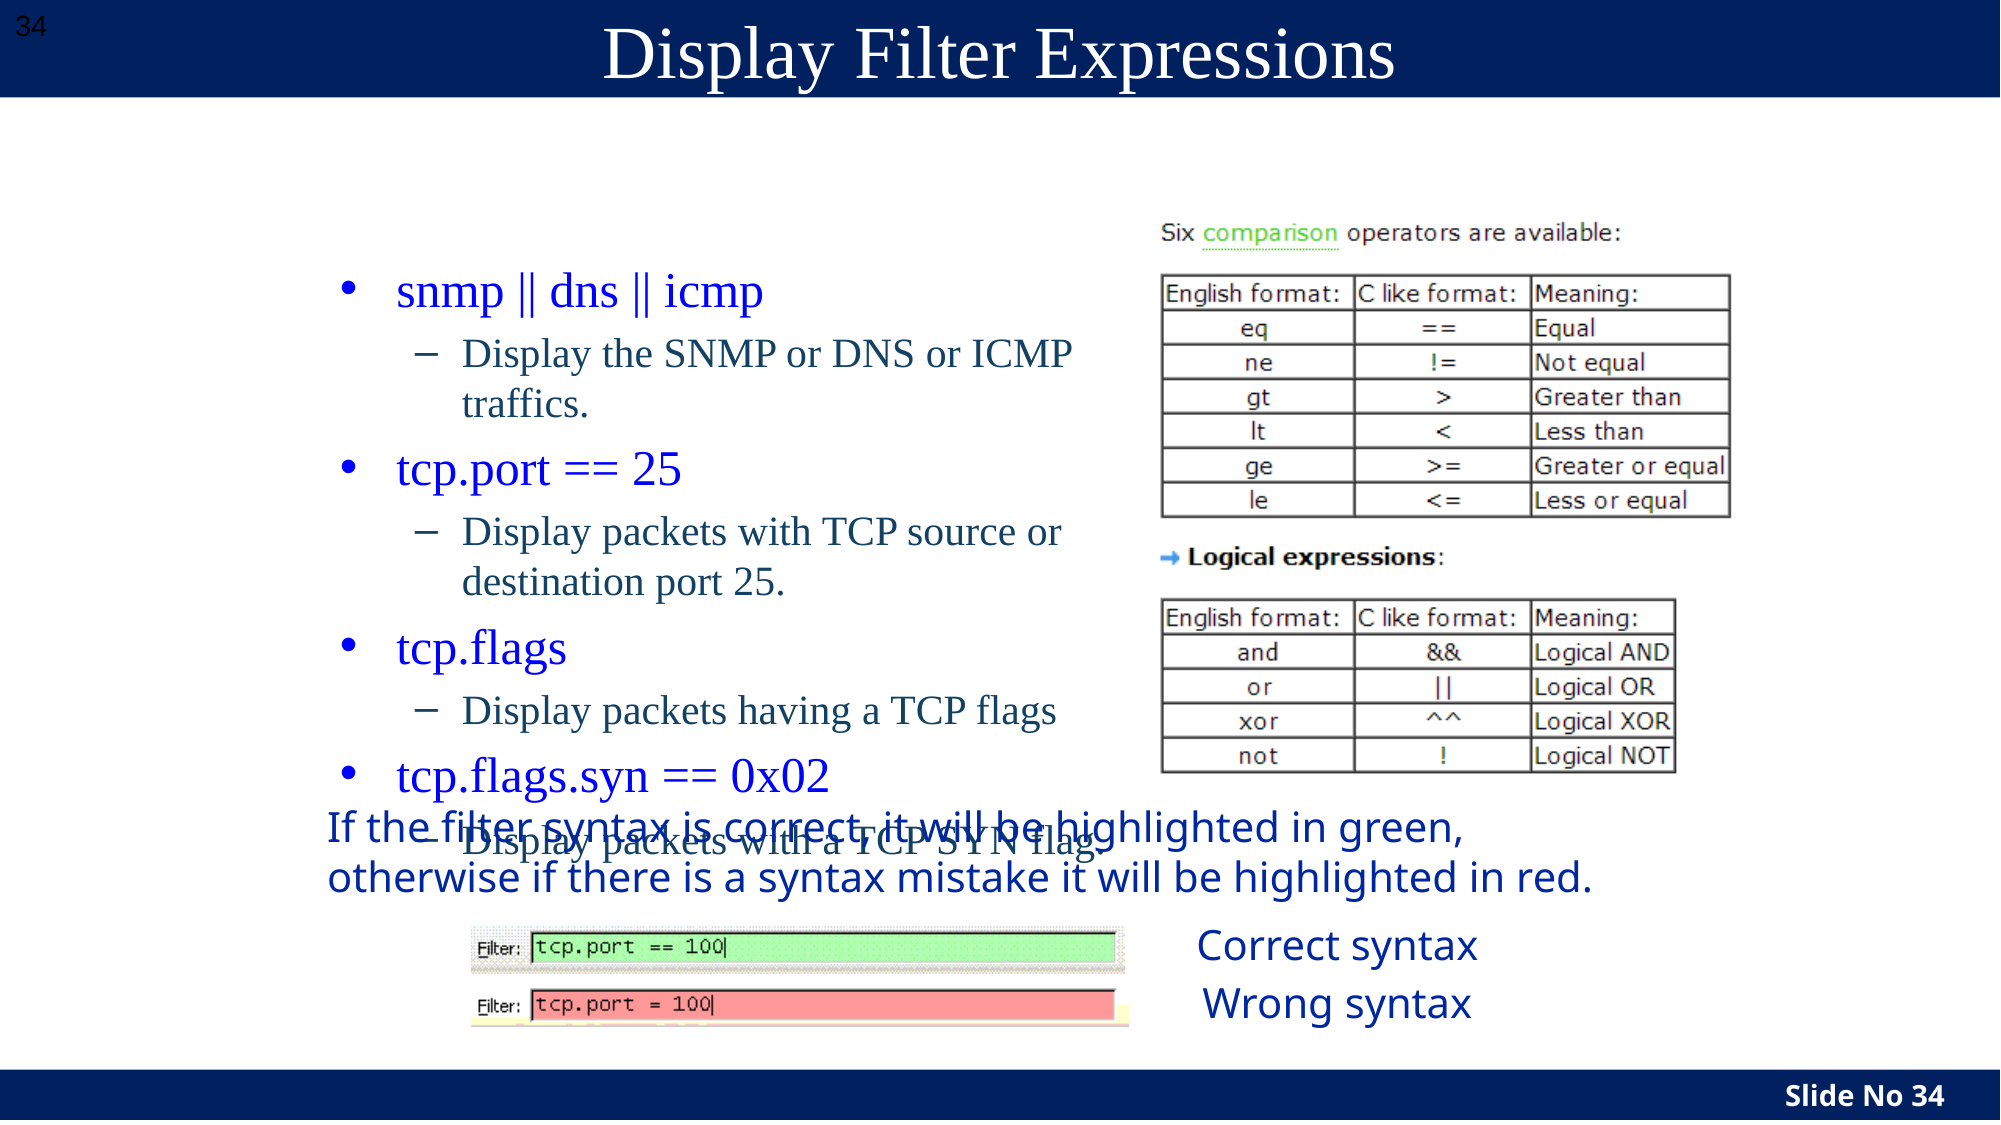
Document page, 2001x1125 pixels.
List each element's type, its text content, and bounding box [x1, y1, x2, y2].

picture [470, 984, 1130, 1027]
text_box Correct syntax [1171, 911, 1504, 977]
list snmp || dns || icmp Display the SNMP or DNS or ICMP traffics. tcp.port == 25 Display packets with TCP source or destination port 25. tcp.flags Display packets having a TCP flags tcp.flags.syn == 0x02 Display packets with a TCP SYN flag. [324, 249, 1183, 793]
slide_number ‹#› [0, 0, 493, 493]
text_box Wrong syntax [1182, 969, 1492, 1035]
text_box If the filter syntax is correct, it will be highlighted in green, otherwise if there is a syntax mistake it will be highlighted in red. [312, 793, 1672, 909]
title Display Filter Expressions [493, 0, 2000, 98]
picture [1152, 216, 1751, 783]
picture [470, 924, 1125, 974]
